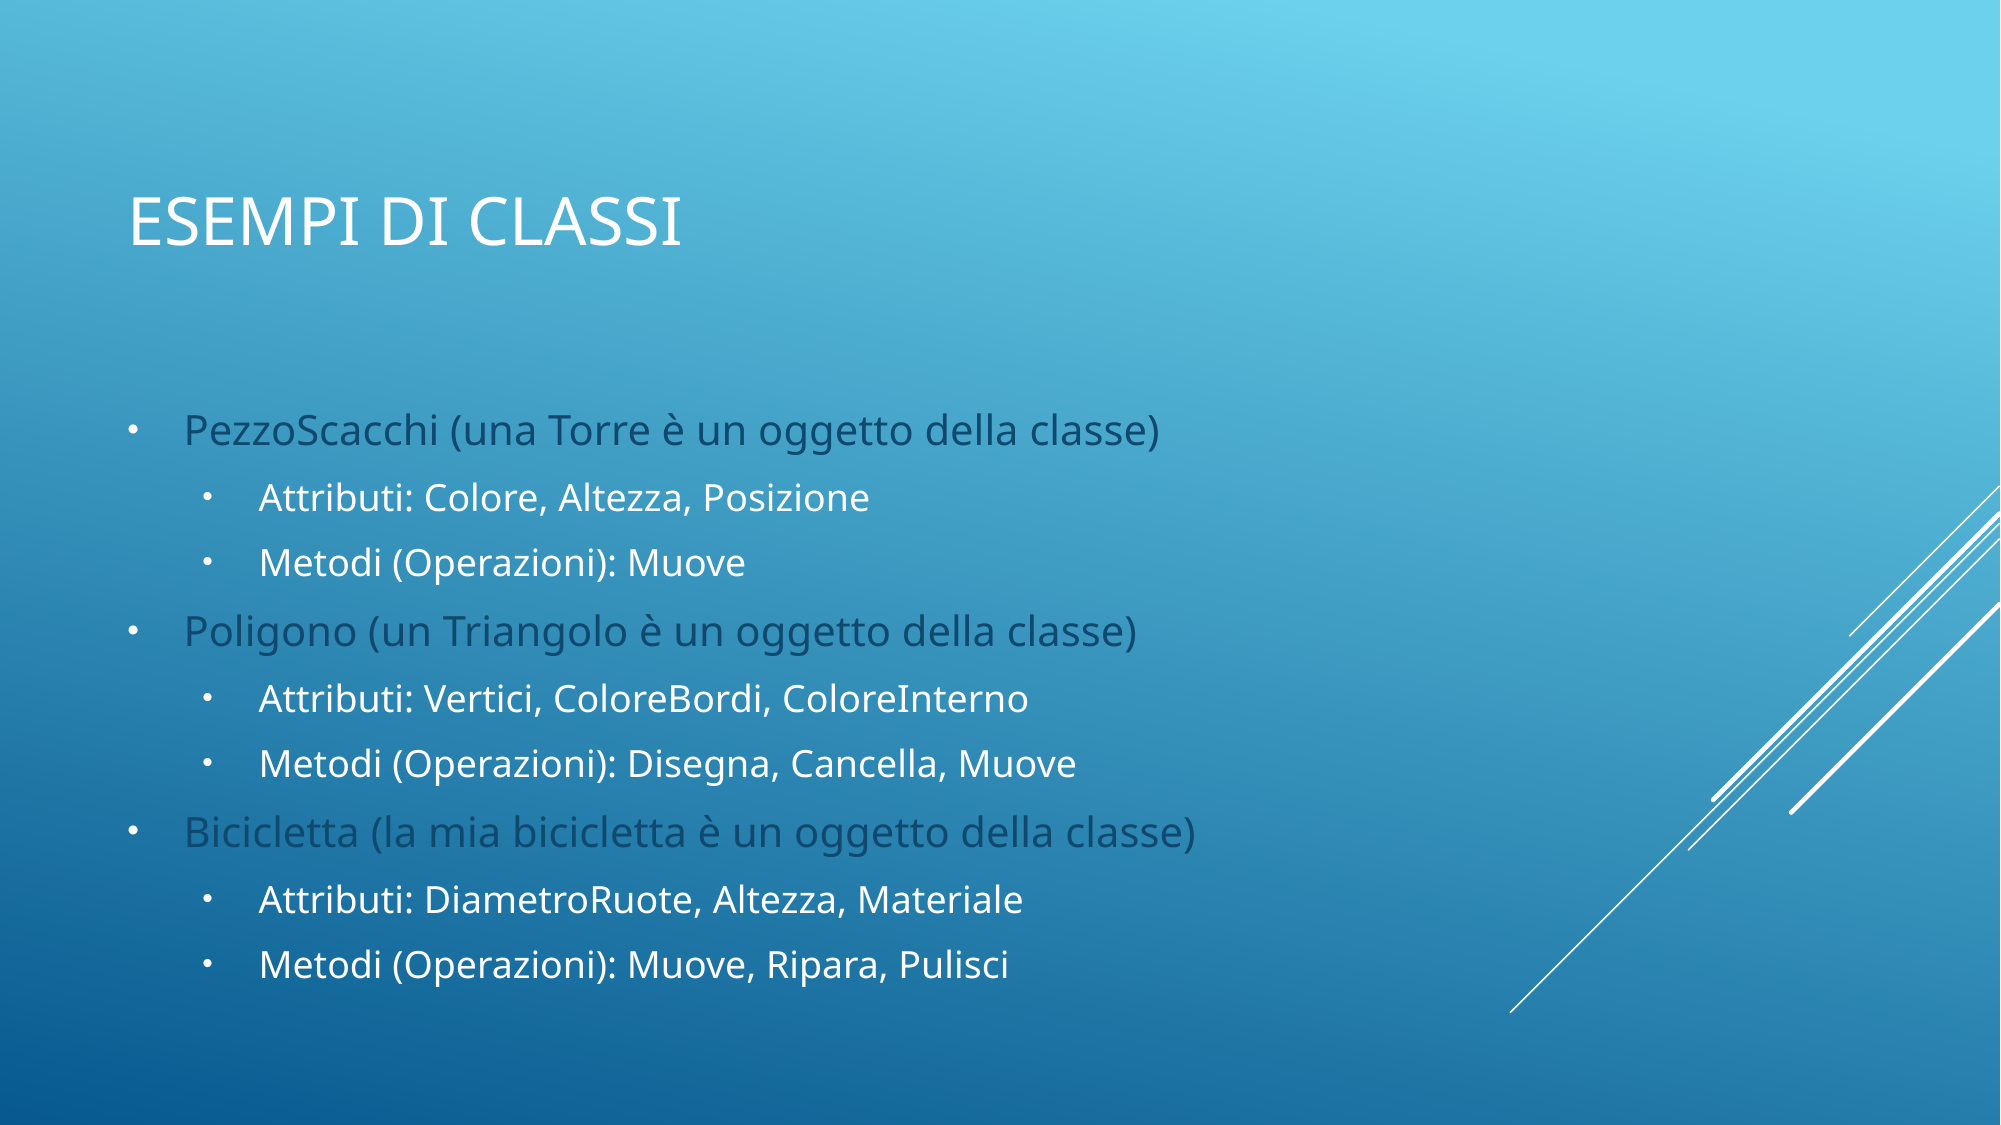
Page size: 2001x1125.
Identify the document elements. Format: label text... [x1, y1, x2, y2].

list PezzoScacchi (una Torre è un oggetto della classe) Attributi: Colore, Altezza, Posizione Metodi (Operazioni): Muove Poligono (un Triangolo è un oggetto della classe) Attributi: Vertici, ColoreBordi, ColoreInterno Metodi (Operazioni): Disegna, Cancella, Muove Bicicletta (la mia bicicletta è un oggetto della classe) Attributi: DiametroRuote, Altezza, Materiale Metodi (Operazioni): Muove, Ripara, Pulisci [112, 359, 1513, 1030]
title ESEMPI DI CLASSI [112, 112, 1763, 324]
